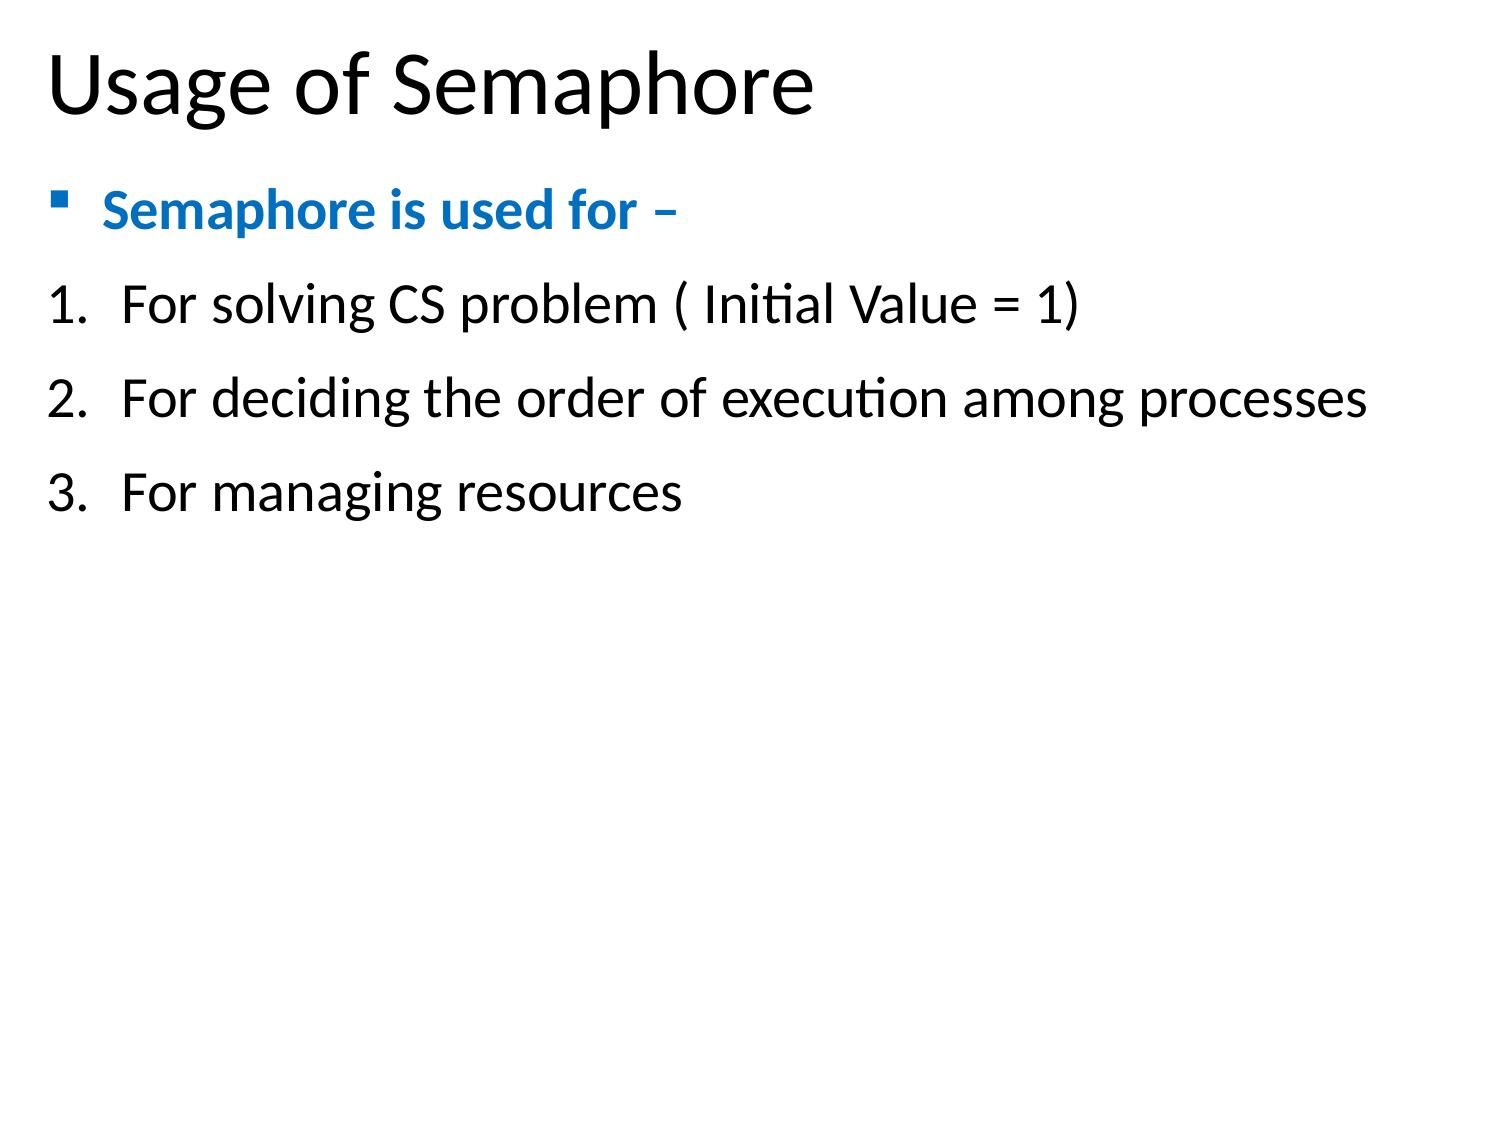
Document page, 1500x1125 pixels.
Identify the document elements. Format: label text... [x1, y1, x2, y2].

title Usage of Semaphore [44, 20, 1456, 211]
text_box Semaphore is used for – For solving CS problem ( Initial Value = 1) For deciding the order of execution among processes For managing resources [44, 145, 1377, 523]
